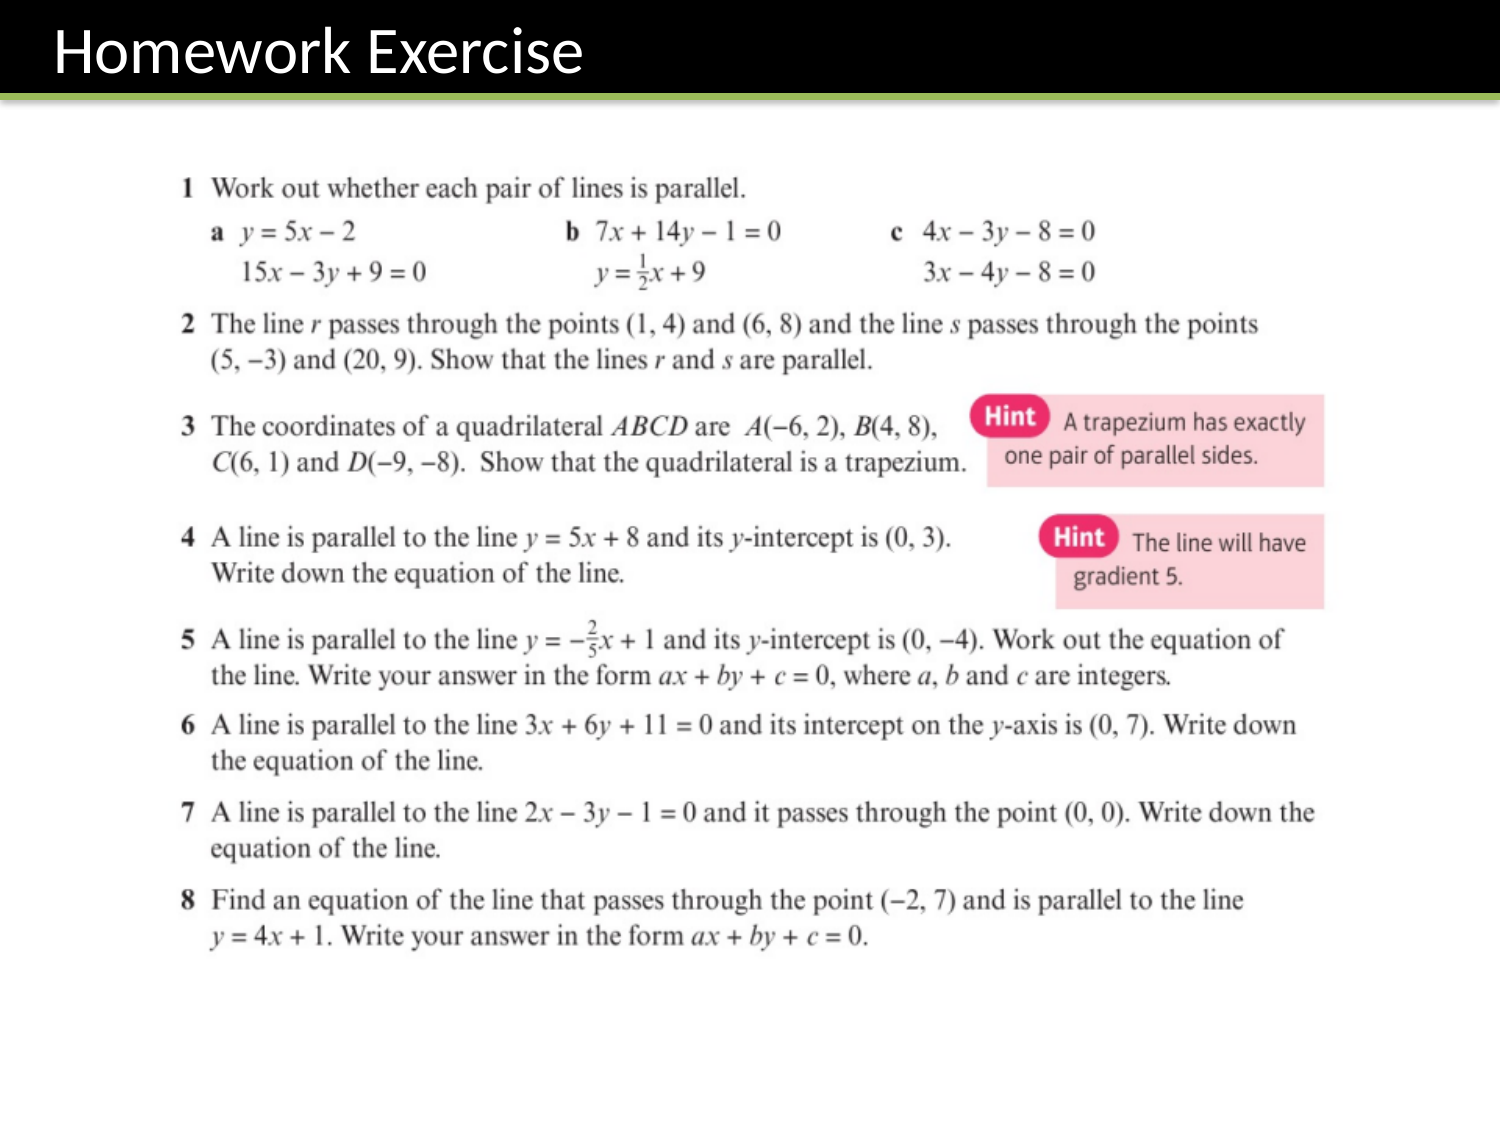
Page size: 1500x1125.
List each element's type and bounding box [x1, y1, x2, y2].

picture [131, 162, 1369, 963]
text_box [0, 0, 1500, 99]
